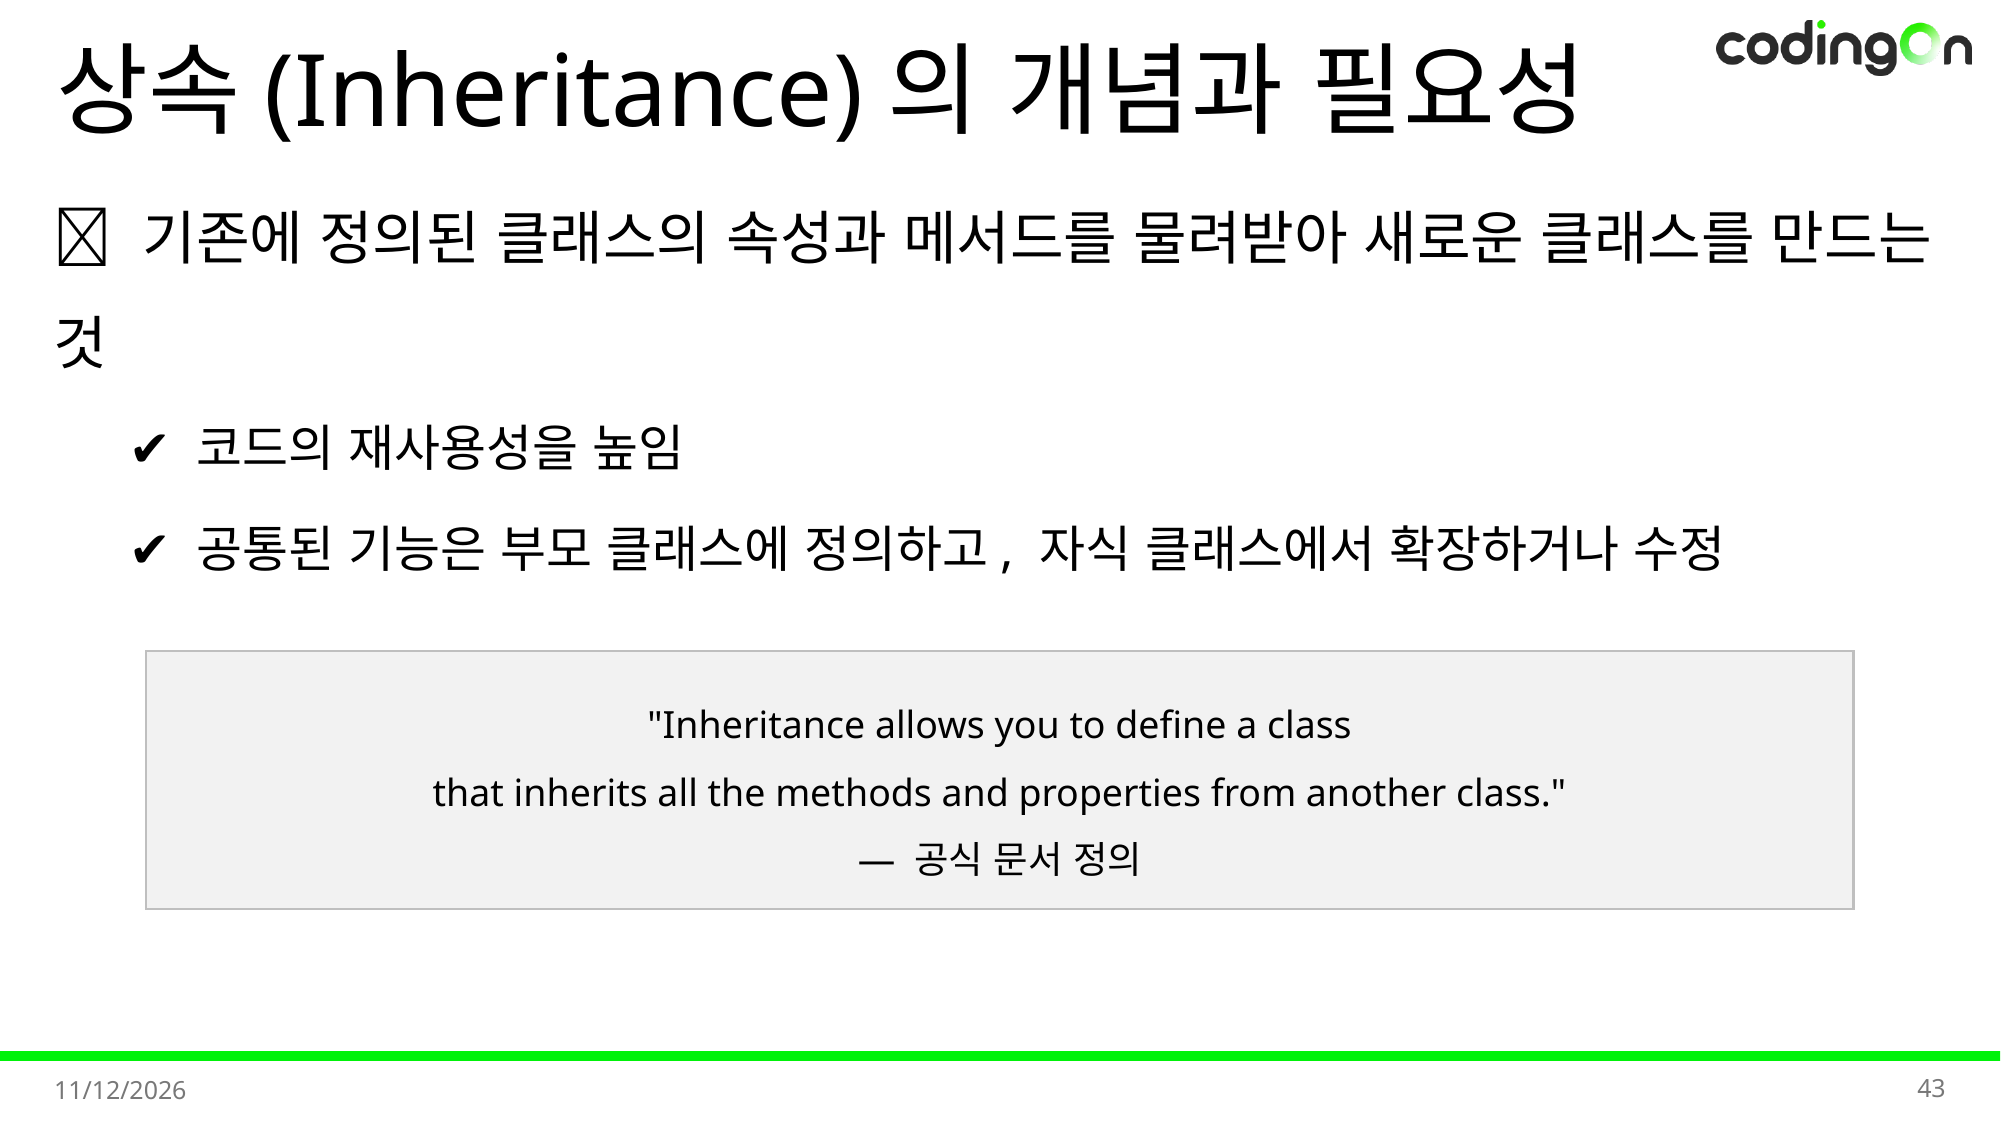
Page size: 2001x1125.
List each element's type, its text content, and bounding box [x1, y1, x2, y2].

title 상속(Inheritance)의 개념과 필요성 [41, 0, 1767, 158]
text_box "Inheritance allows you to define a class that inherits all the methods and properties from another class." — 공식 문서 정의 [145, 650, 1855, 910]
slide_number 43 [1510, 1059, 1961, 1120]
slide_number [39, 1061, 490, 1122]
picture [1767, 20, 1972, 76]
text_box 💡 기존에 정의된 클래스의 속성과 메서드를 물려받아 새로운 클래스를 만드는 것 ✔️ 코드의 재사용성을 높임 ✔️ 공통된 기능은 부모 클래스에 정의하고, 자식 클래스에서 확장하거나 수정 [39, 158, 1959, 725]
